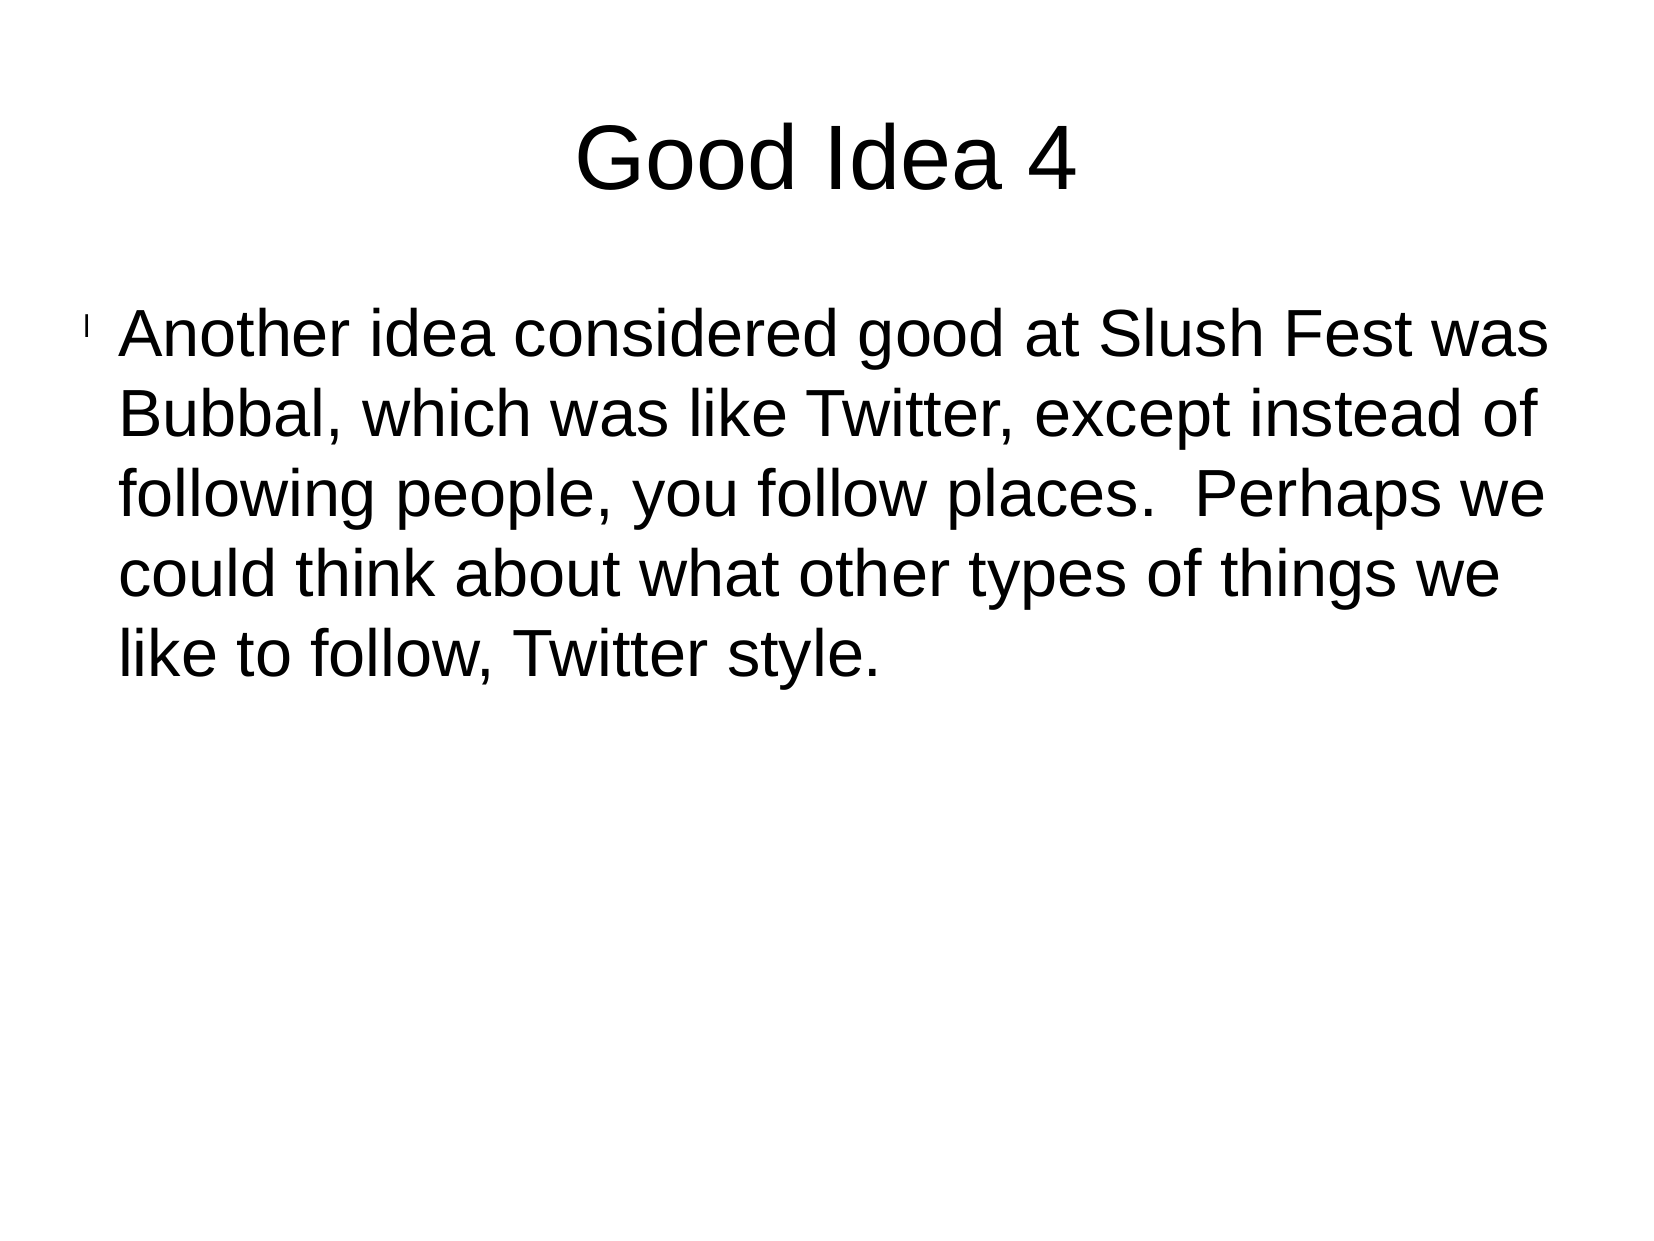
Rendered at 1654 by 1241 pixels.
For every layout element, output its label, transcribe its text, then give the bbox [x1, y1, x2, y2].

text_box Another idea considered good at Slush Fest was Bubbal, which was like Twitter, except instead of following people, you follow places. Perhaps we could think about what other types of things we like to follow, Twitter style. [82, 290, 1571, 1010]
text_box Good Idea 4 [82, 49, 1571, 257]
